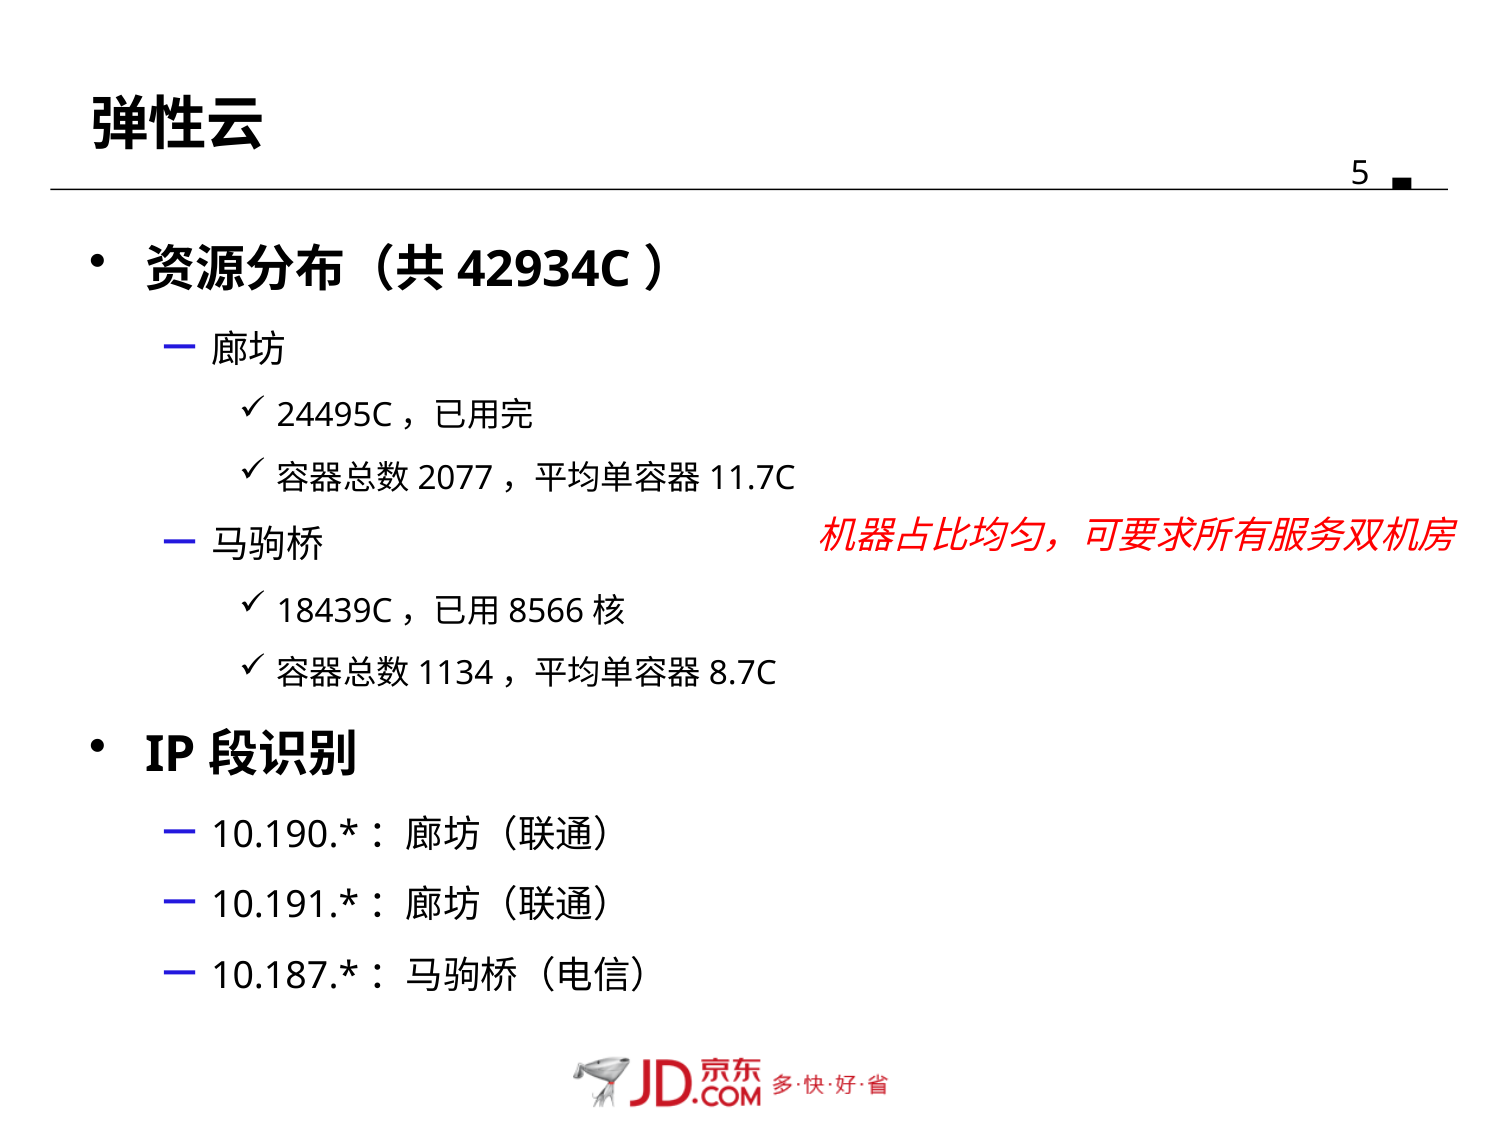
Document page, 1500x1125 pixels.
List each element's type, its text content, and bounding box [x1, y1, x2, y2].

list 资源分布（共42934C） 廊坊 24495C，已用完 容器总数2077，平均单容器11.7C 马驹桥 18439C，已用8566核 容器总数1134，平均单容器8.7C IP段识别 10.190.*：廊坊（联通） 10.191.*：廊坊（联通） 10.187.*：马驹桥（电信） [73, 219, 1425, 1024]
picture [572, 1046, 892, 1118]
title 弹性云 [74, 56, 1426, 185]
text_box 机器占比均匀，可要求所有服务双机房 [803, 503, 1483, 564]
